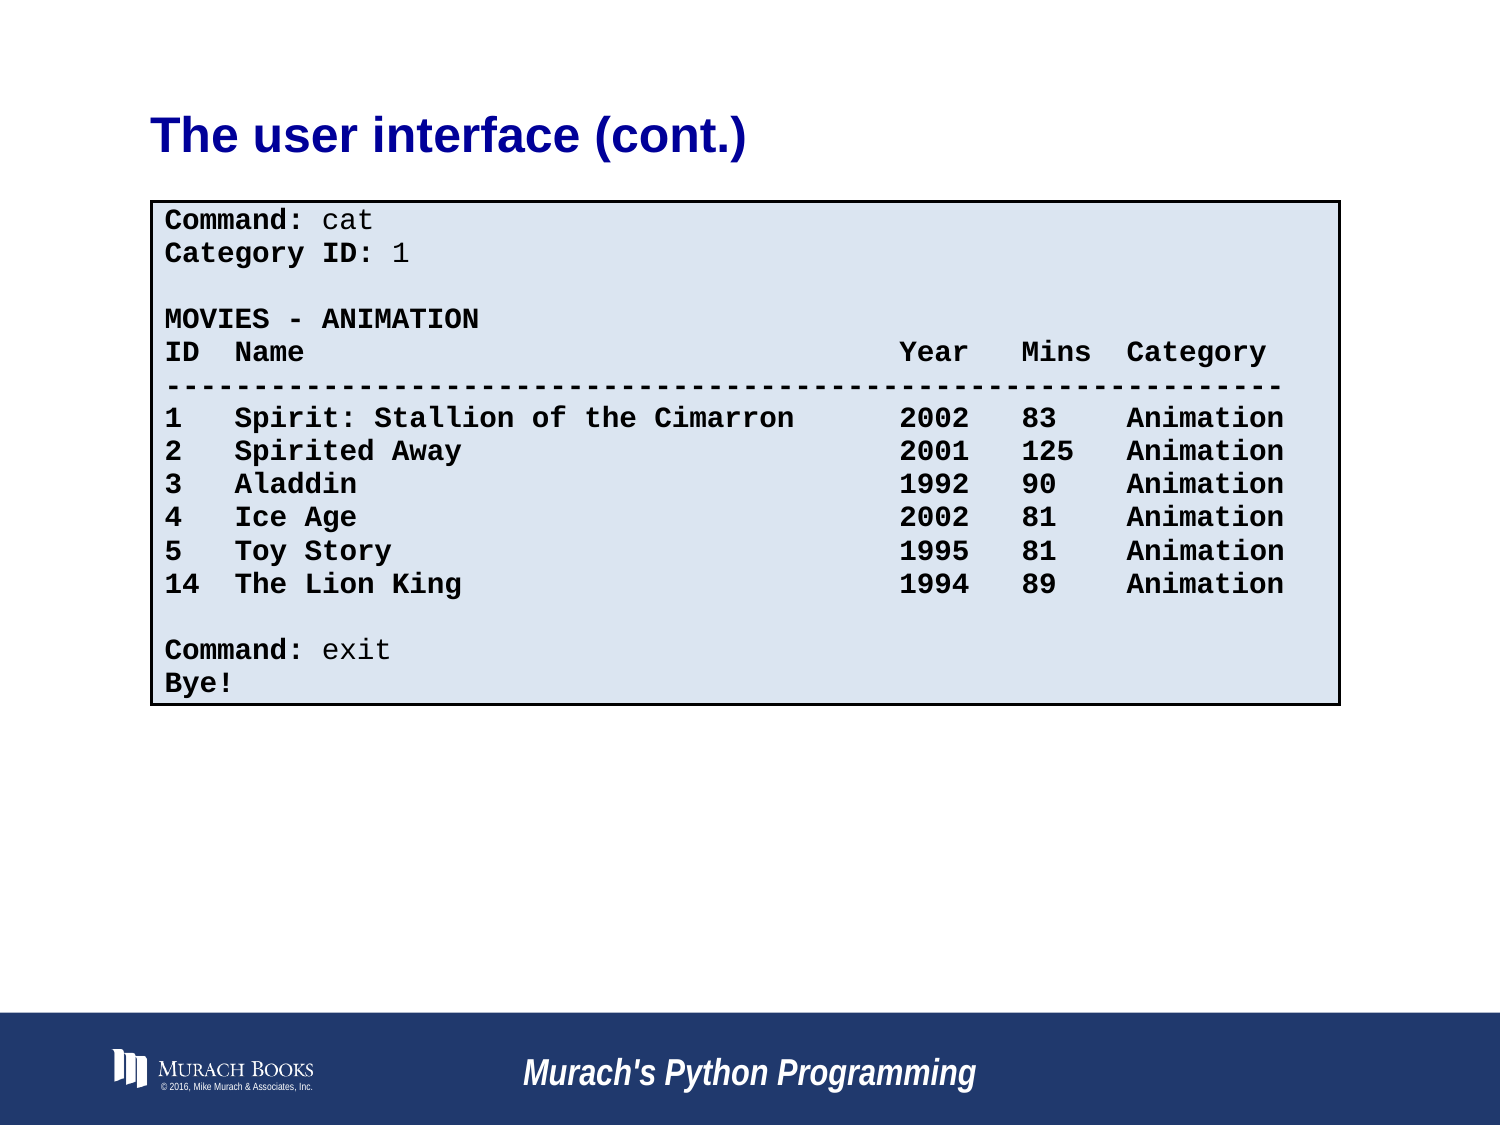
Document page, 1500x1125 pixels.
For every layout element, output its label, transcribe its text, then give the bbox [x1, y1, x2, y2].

footer © 2016, Mike Murach & Associates, Inc. [12, 1025, 463, 1100]
title The user interface (cont.) [150, 102, 1350, 164]
slide_number Murach's Python Programming [463, 1025, 1050, 1100]
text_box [149, 199, 1365, 734]
